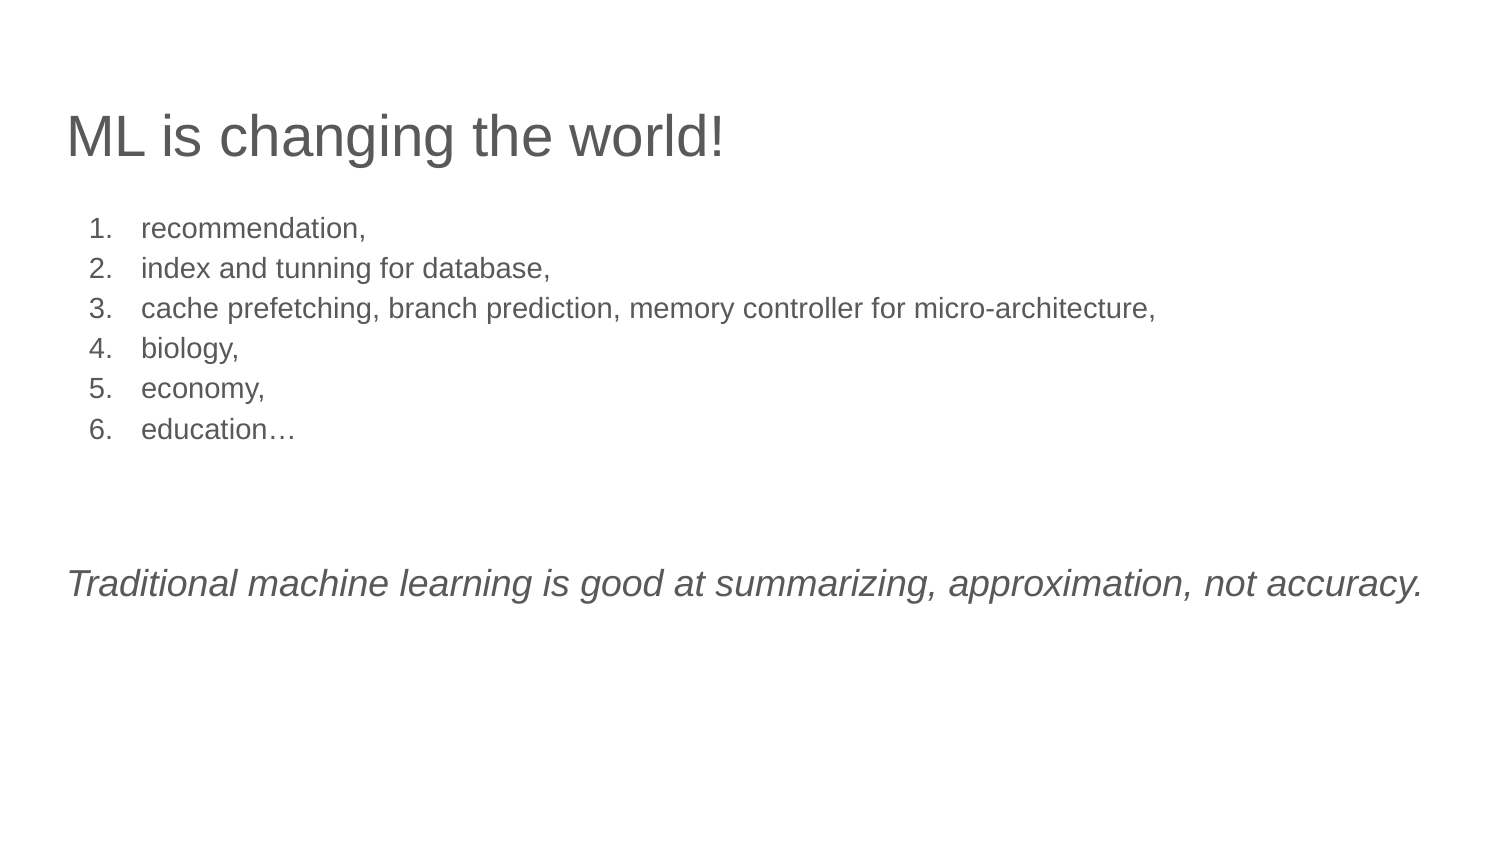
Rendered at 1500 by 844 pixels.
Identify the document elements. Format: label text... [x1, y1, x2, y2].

list recommendation, index and tunning for database, cache prefetching, branch prediction, memory controller for micro-architecture, biology, economy, education… Traditional machine learning is good at summarizing, approximation, not accuracy. [51, 189, 1449, 750]
title ML is changing the world! [51, 72, 1449, 167]
